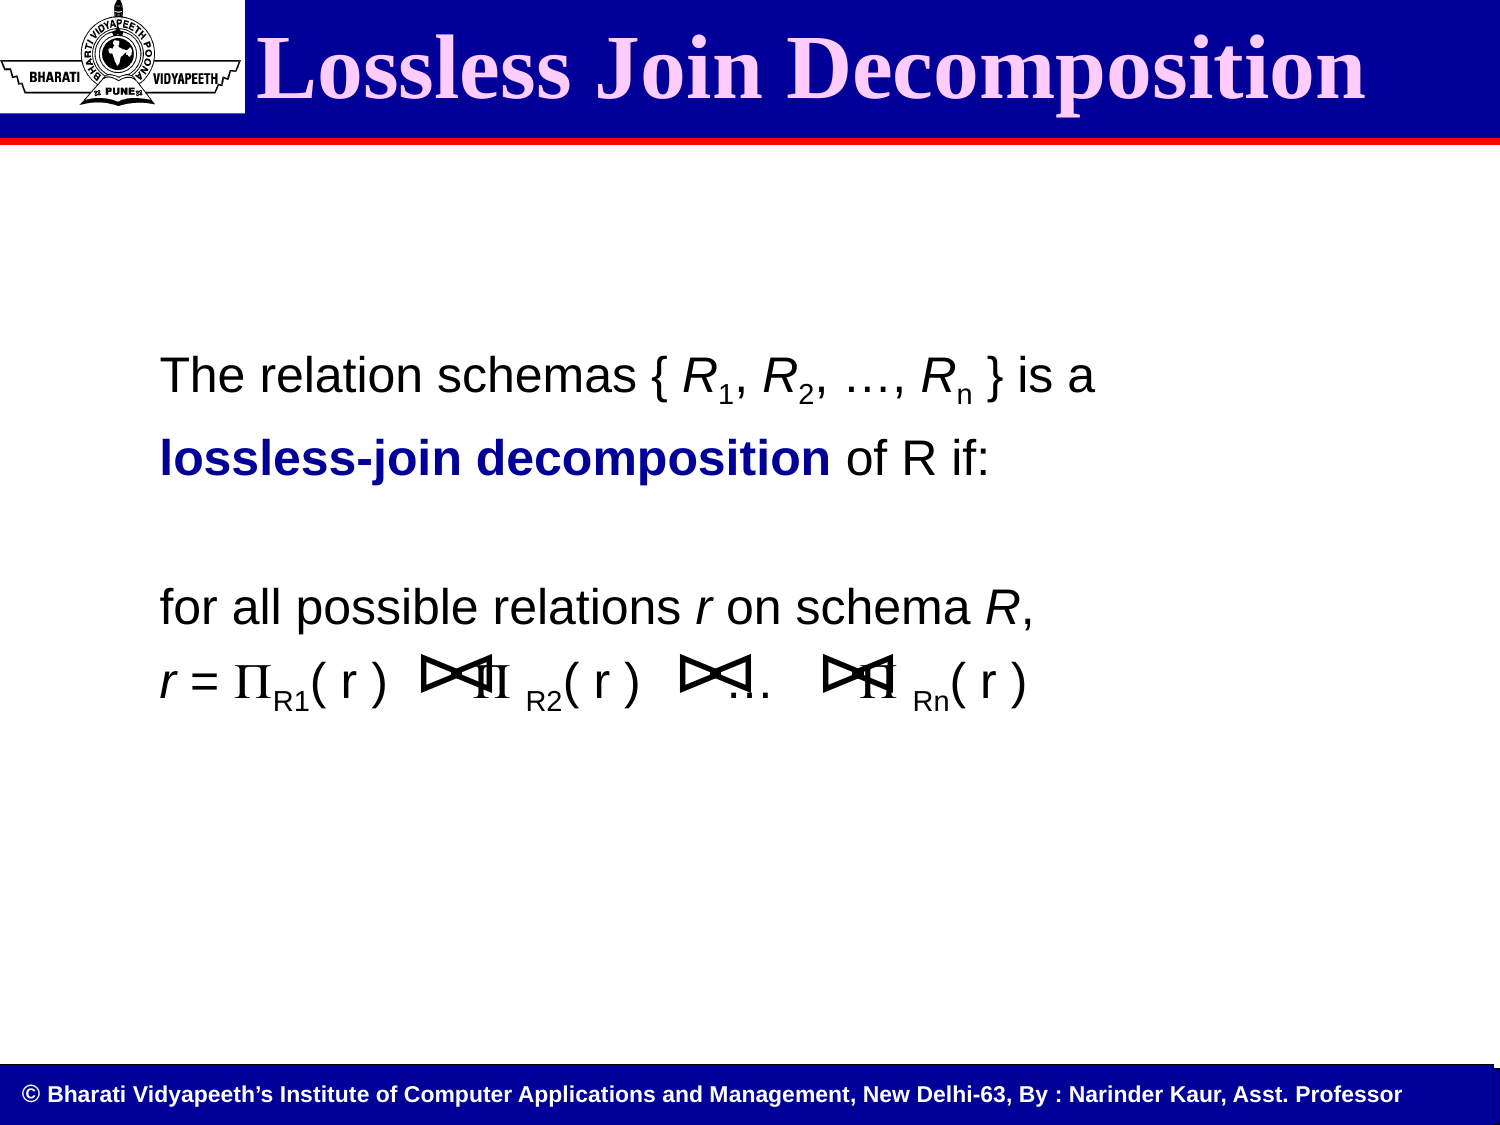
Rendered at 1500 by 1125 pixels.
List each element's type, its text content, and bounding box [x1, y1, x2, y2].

list The relation schemas { R1, R2, …, Rn } is a lossless-join decomposition of R if: for all possible relations r on schema R, r = R1( r )  R2( r ) …  Rn( r ) [88, 326, 1364, 1077]
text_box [407, 645, 496, 706]
title Lossless Join Decomposition [174, 0, 1450, 188]
picture [0, 0, 174, 106]
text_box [666, 645, 755, 706]
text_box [808, 645, 897, 706]
